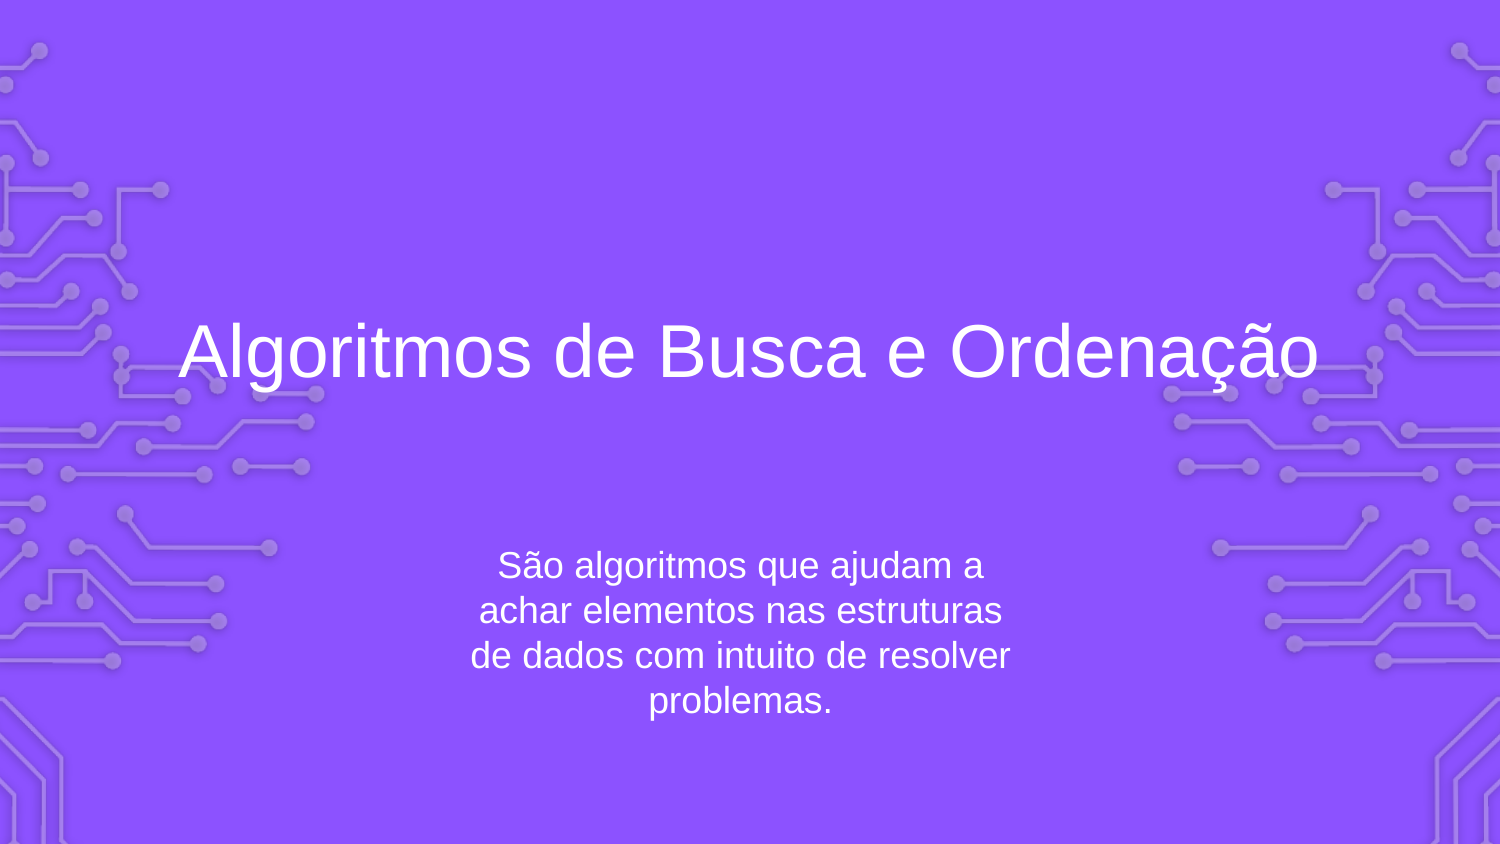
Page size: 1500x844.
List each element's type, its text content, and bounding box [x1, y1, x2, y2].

title Algoritmos de Busca e Ordenação [51, 183, 1449, 513]
title São algoritmos que ajudam a achar elementos nas estruturas de dados com intuito de resolver problemas. [449, 512, 1032, 749]
